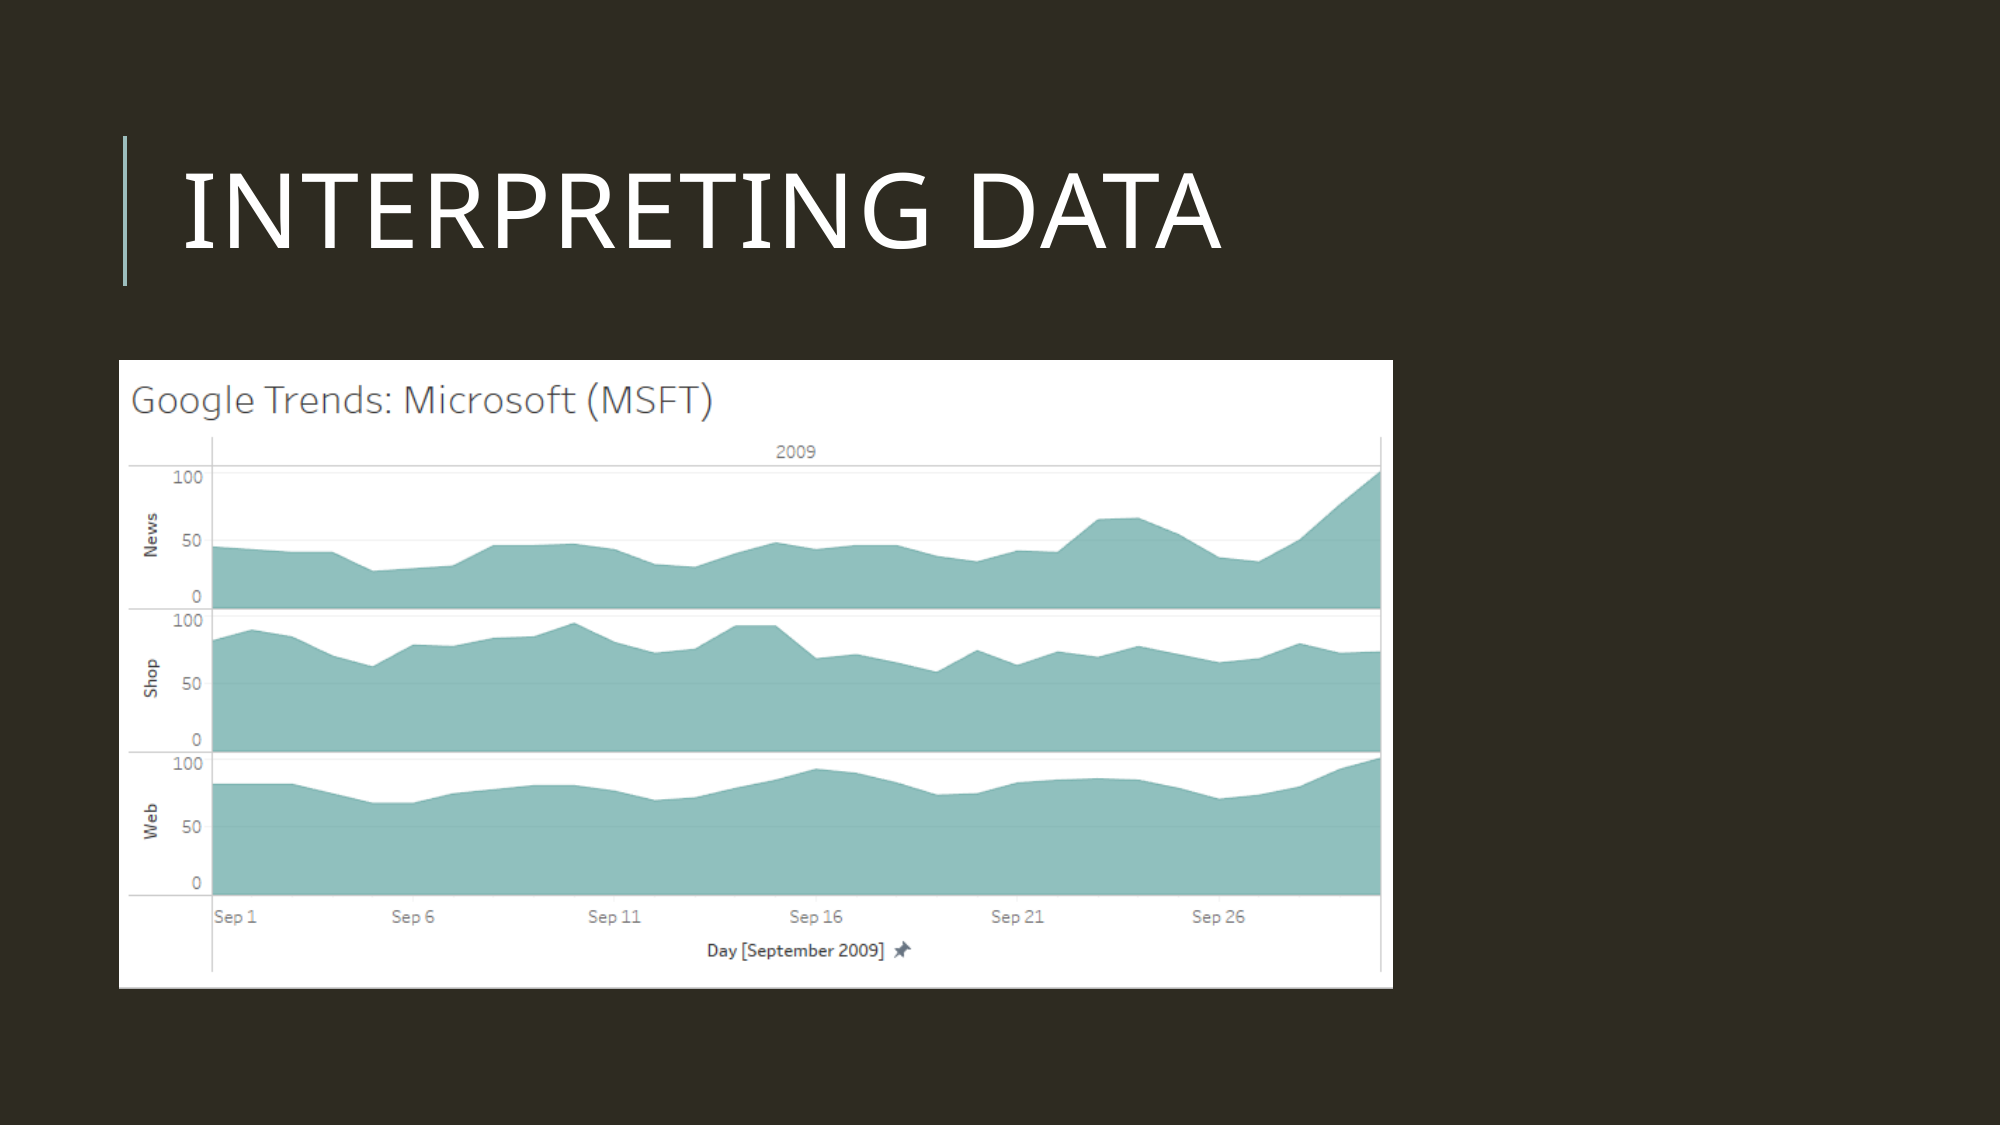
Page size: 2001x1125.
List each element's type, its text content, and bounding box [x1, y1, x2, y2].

title Interpreting Data [168, 96, 1763, 342]
picture [119, 360, 1393, 990]
